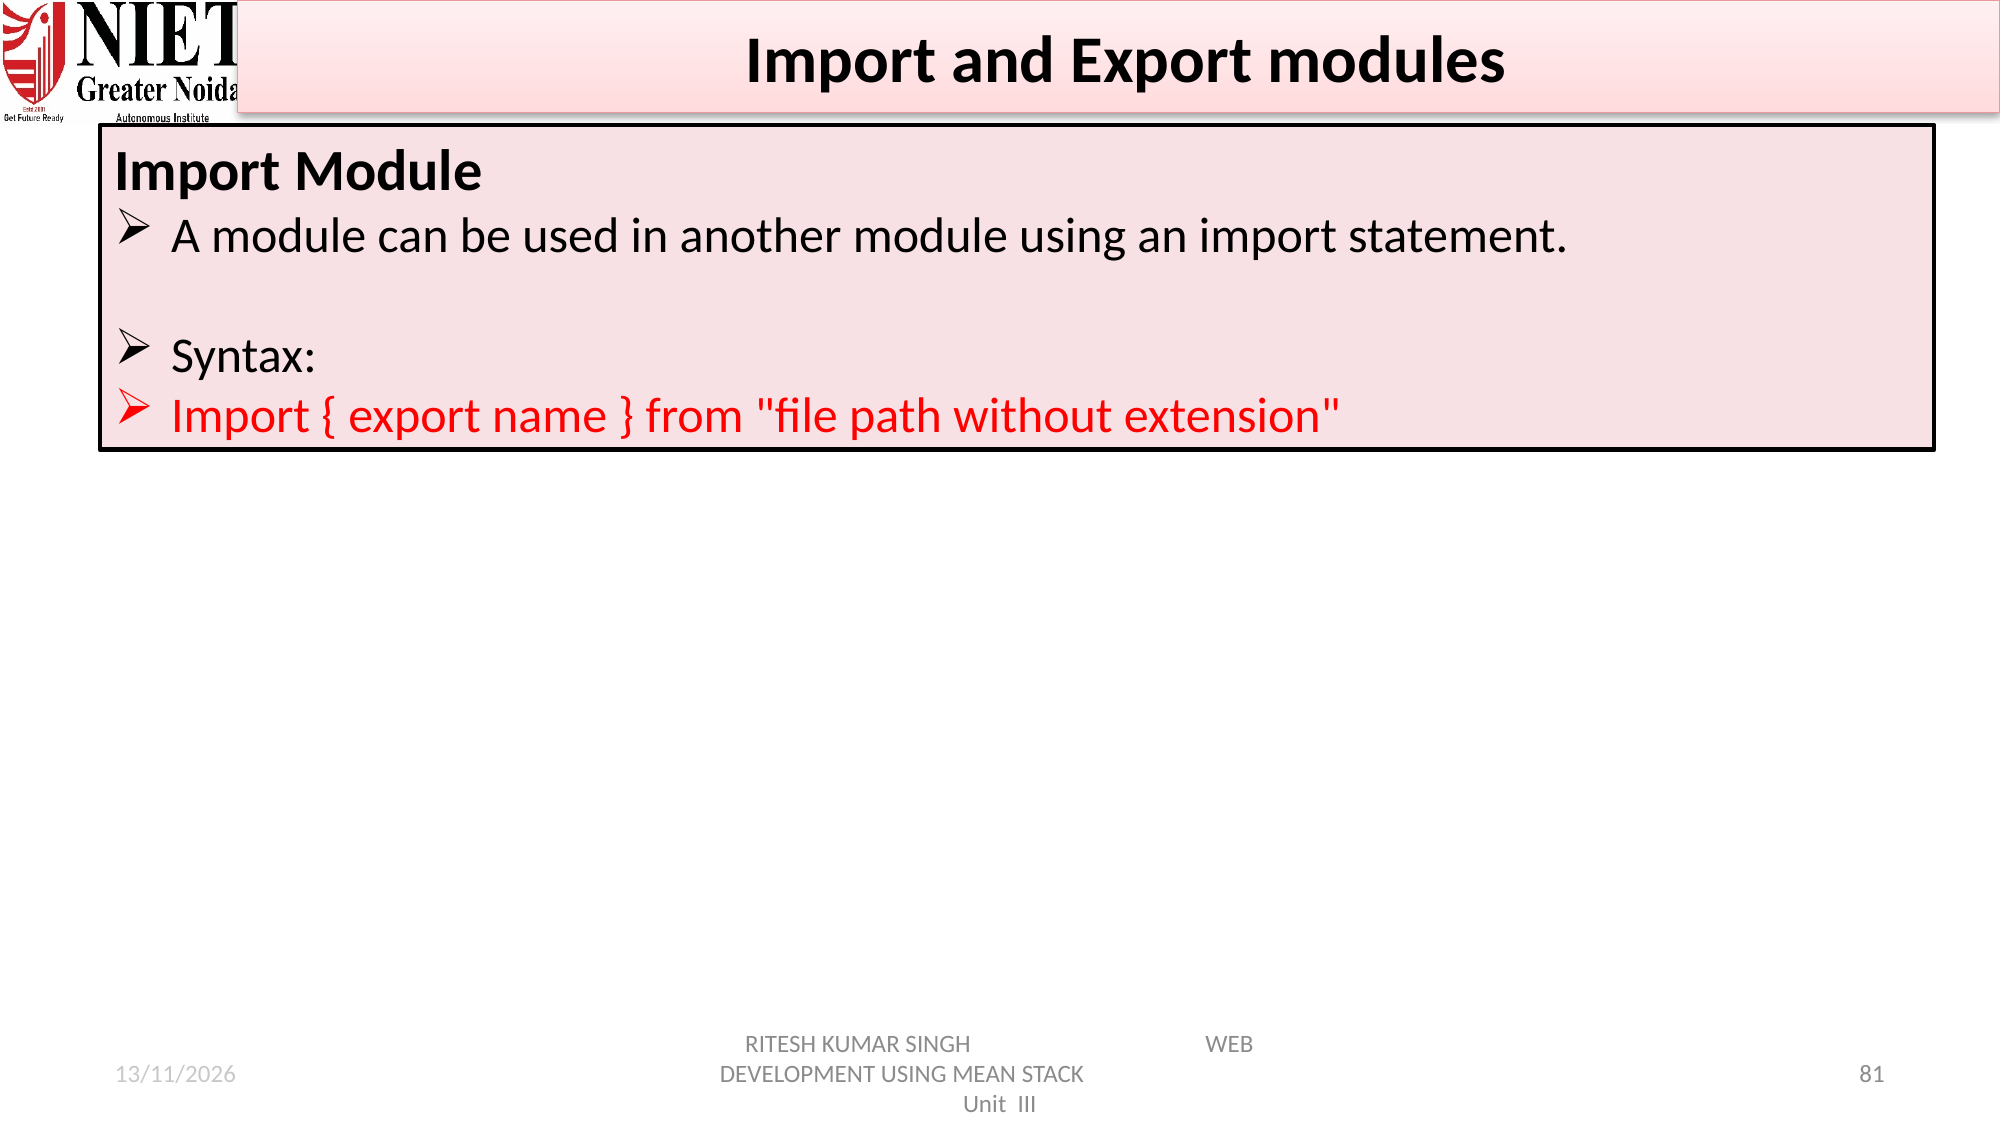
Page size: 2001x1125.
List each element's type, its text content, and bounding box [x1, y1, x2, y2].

picture [0, 0, 250, 125]
text_box Import and Export modules [237, 0, 2000, 113]
footer RITESH KUMAR SINGH WEB DEVELOPMENT USING MEAN STACK Unit III [683, 1042, 1317, 1103]
text_box Import Module A module can be used in another module using an import statement. Syntax: Import { export name } from "file path without extension" [99, 125, 1935, 450]
slide_number 81 [1433, 1042, 1900, 1103]
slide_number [99, 1042, 567, 1103]
